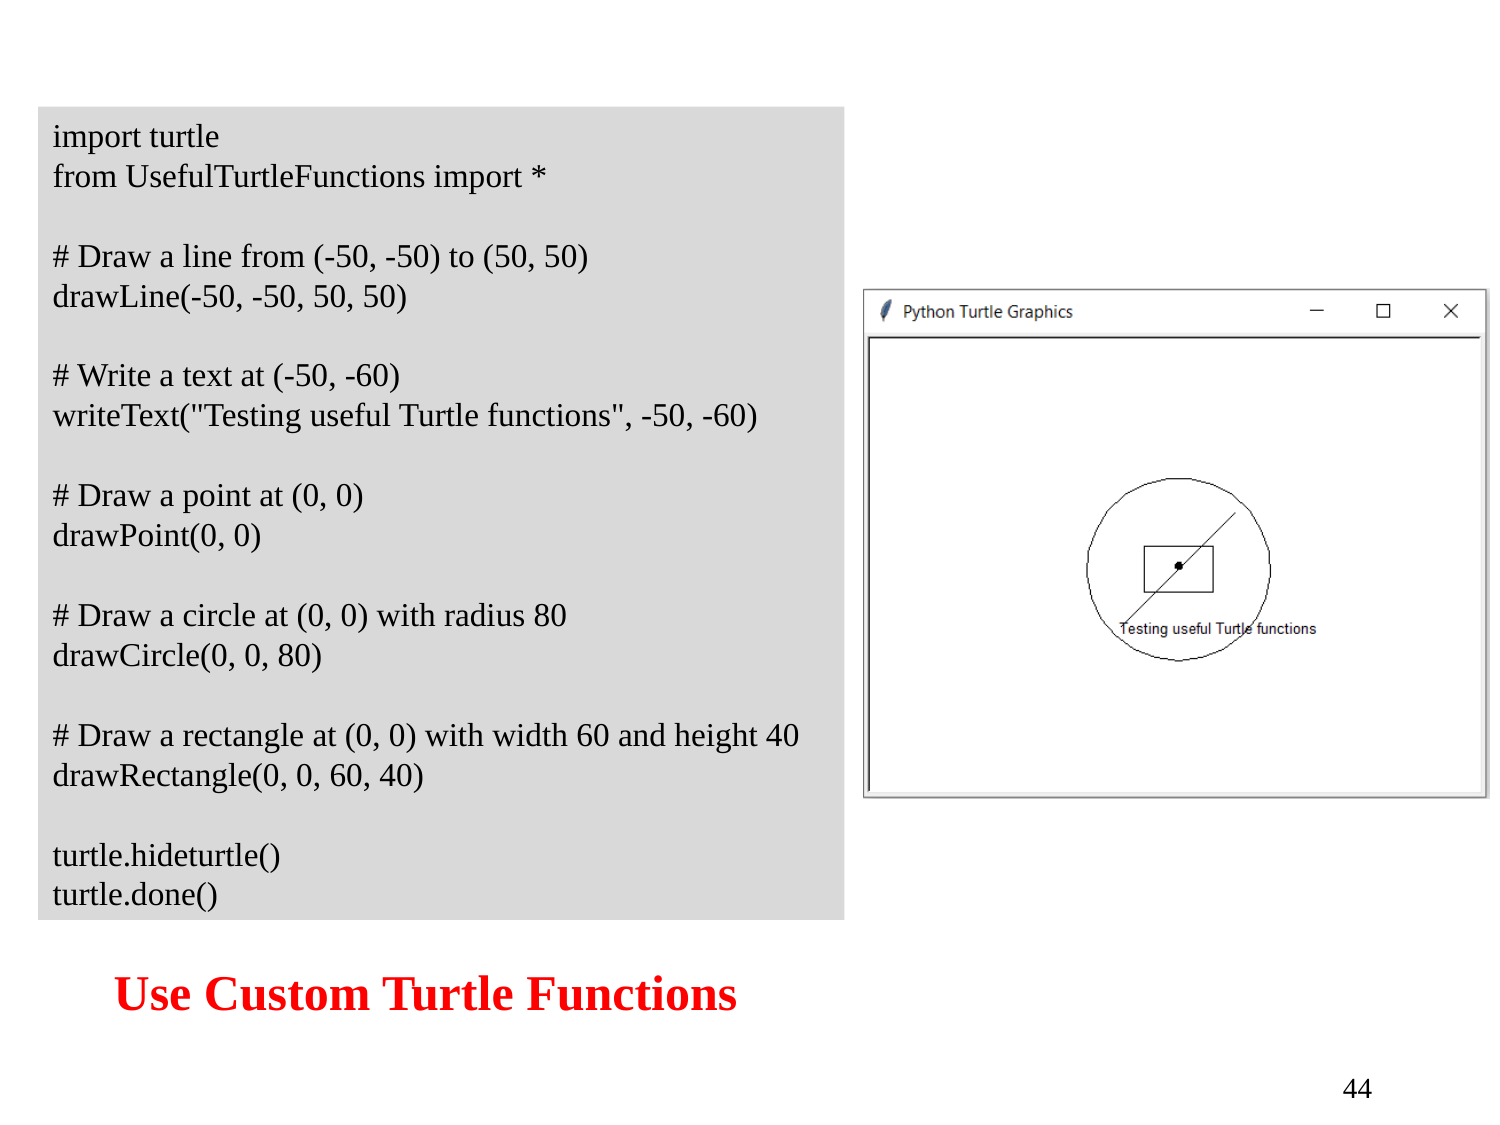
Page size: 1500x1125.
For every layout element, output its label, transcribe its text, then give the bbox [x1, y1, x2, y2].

slide_number 44 [1074, 1049, 1388, 1125]
text_box Use Custom Turtle Functions [98, 953, 753, 1028]
picture [863, 288, 1490, 799]
text_box import turtle from UsefulTurtleFunctions import * # Draw a line from (-50, -50) to (50, 50) drawLine(-50, -50, 50, 50) # Write a text at (-50, -60) writeText("Testing useful Turtle functions", -50, -60) # Draw a point at (0, 0) drawPoint(0, 0) # Draw a circle at (0, 0) with radius 80 drawCircle(0, 0, 80) # Draw a rectangle at (0, 0) with width 60 and height 40 drawRectangle(0, 0, 60, 40) turtle.hideturtle() turtle.done() [38, 106, 845, 920]
